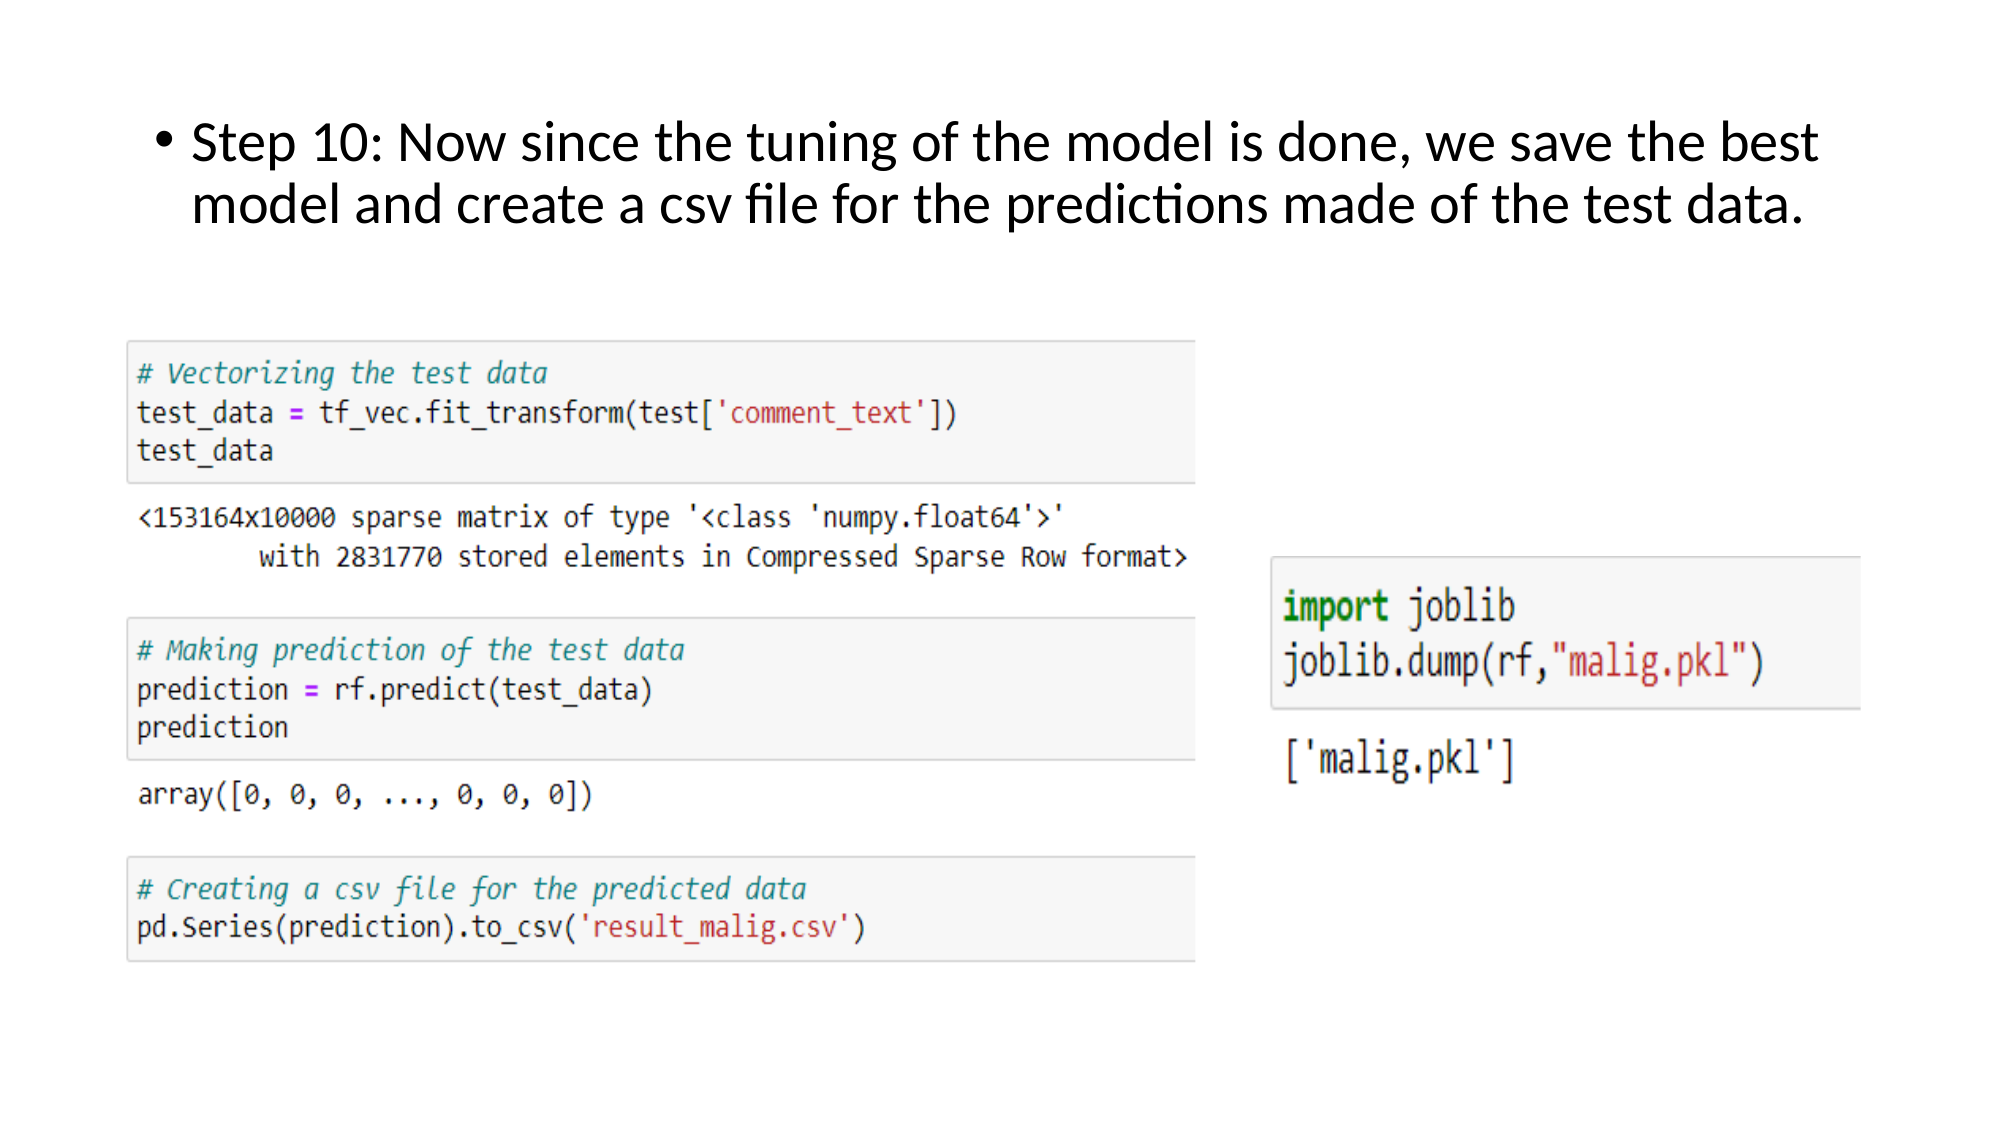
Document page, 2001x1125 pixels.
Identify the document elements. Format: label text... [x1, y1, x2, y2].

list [122, 337, 1196, 966]
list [1266, 556, 1861, 841]
text_box Step 10: Now since the tuning of the model is done, we save the best model and create a csv file for the predictions made of the test data. [139, 103, 1861, 338]
